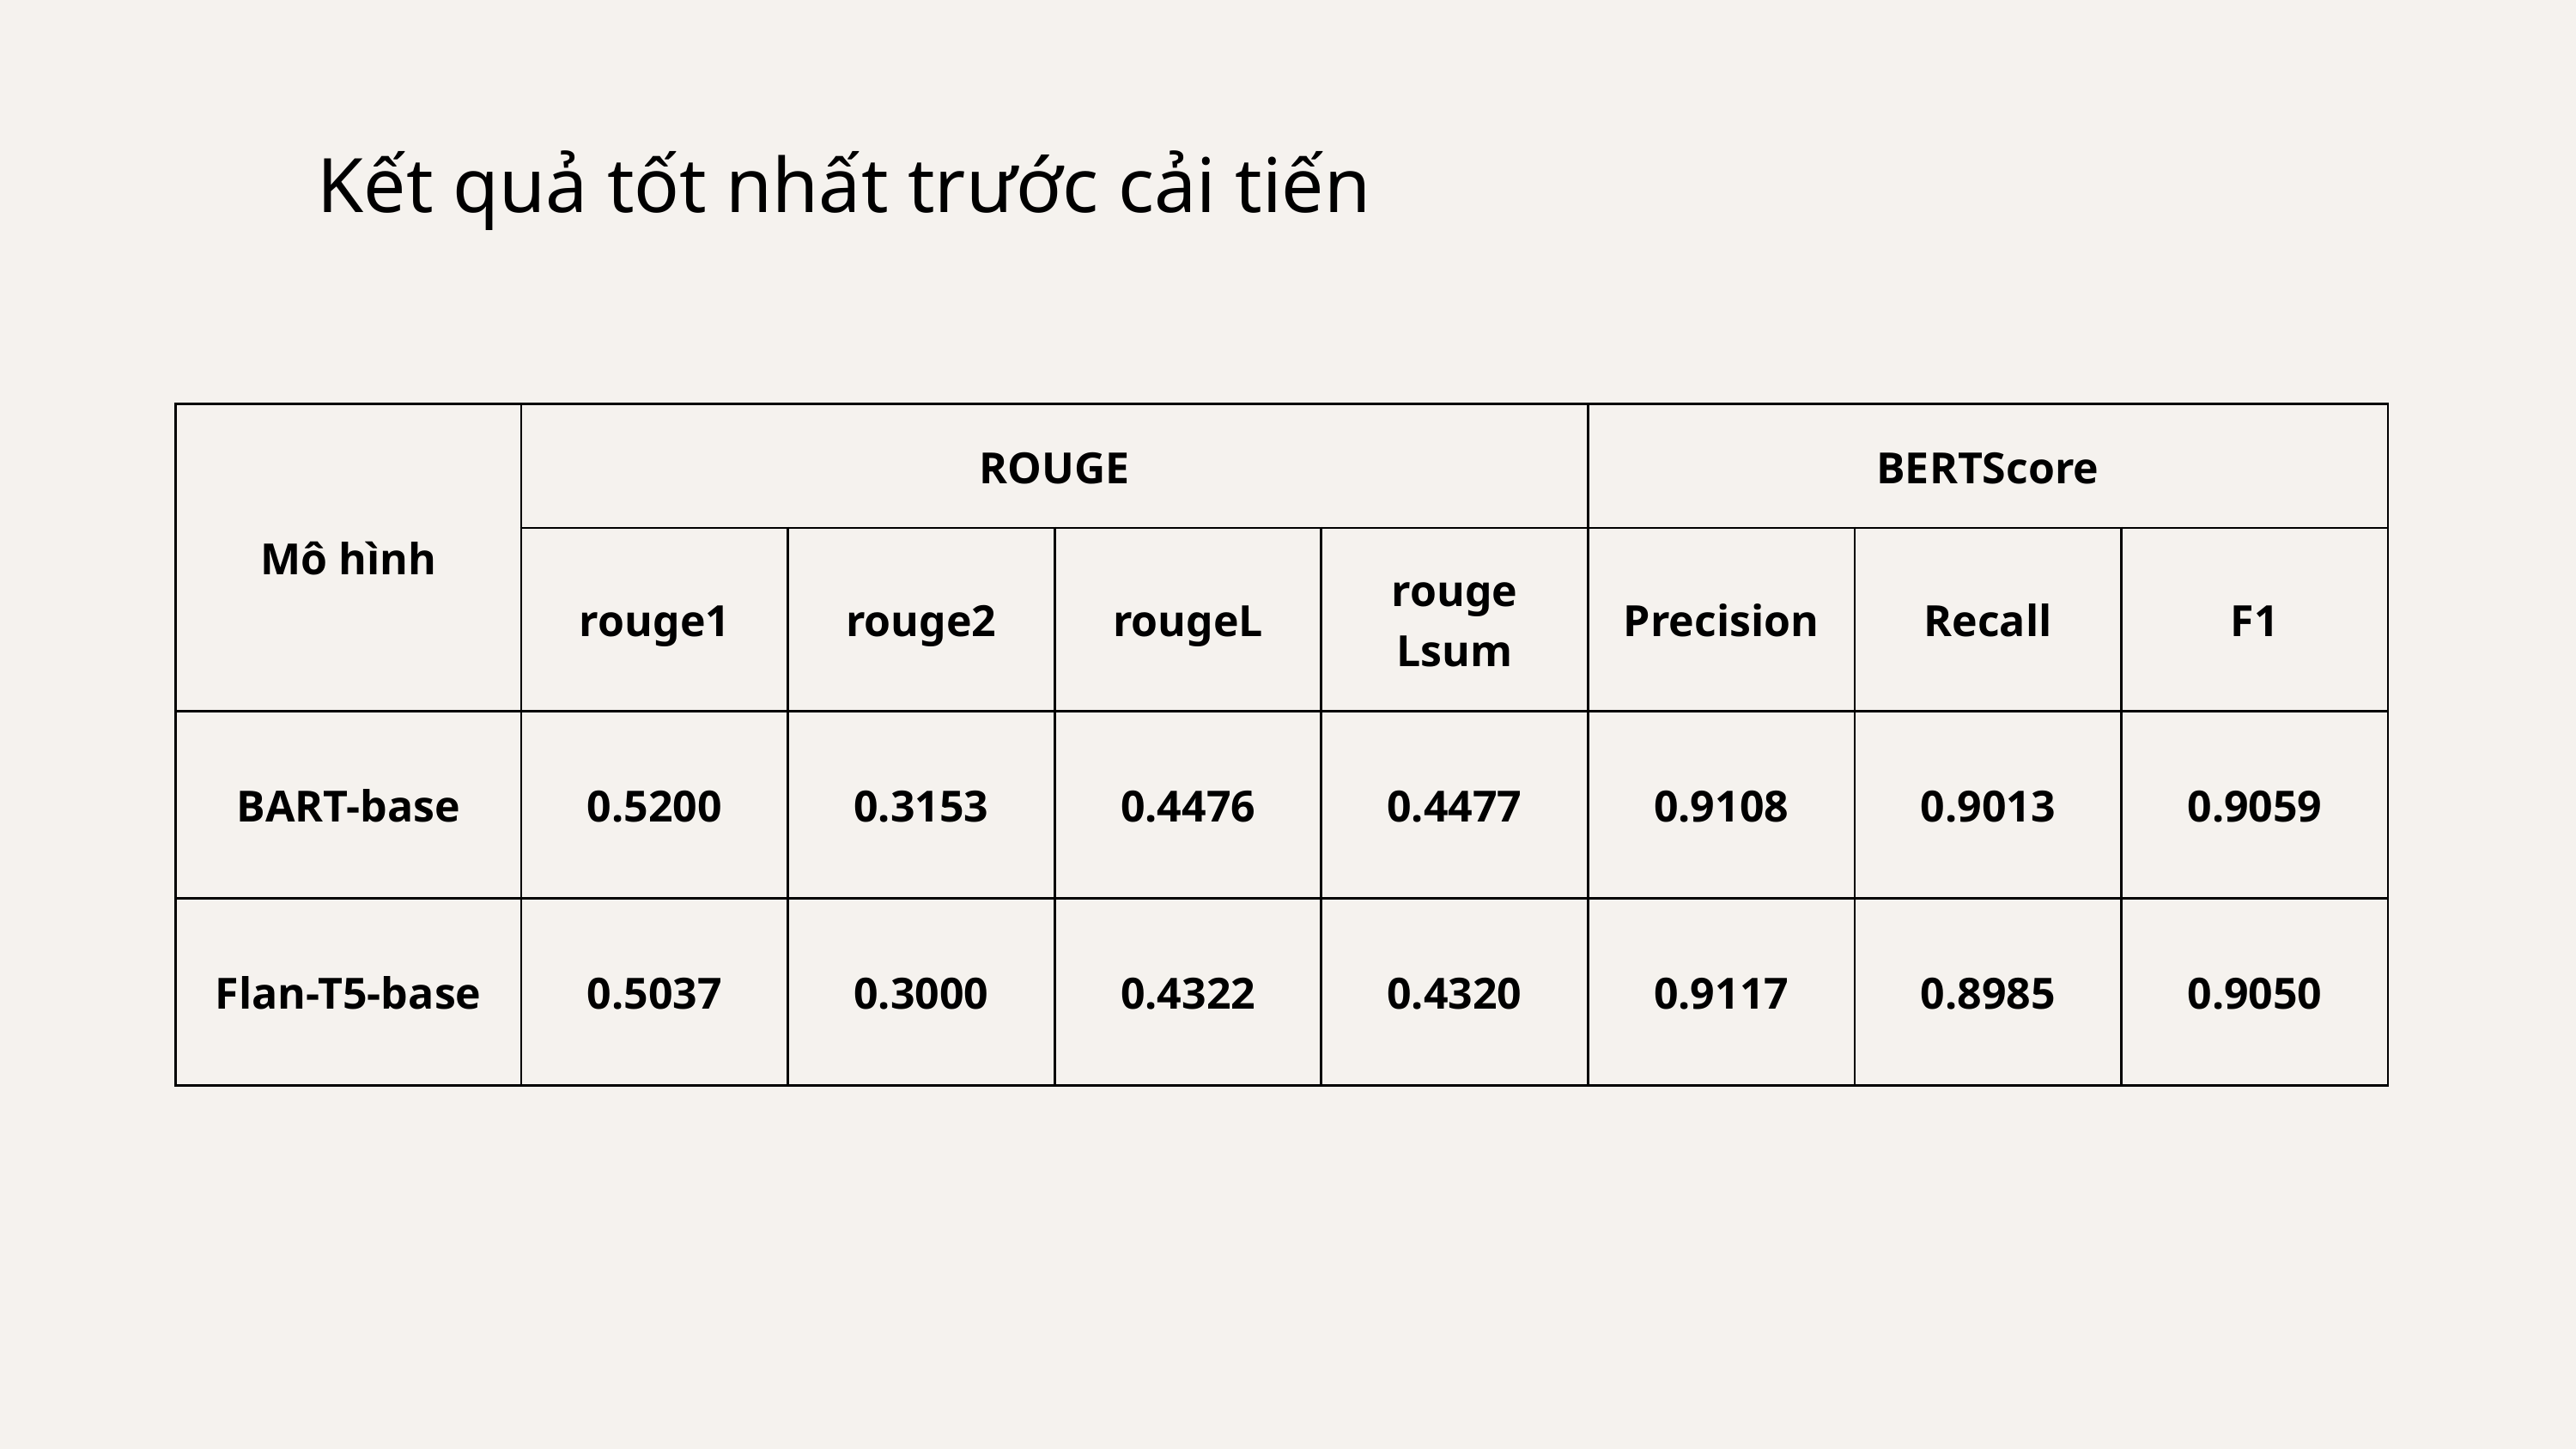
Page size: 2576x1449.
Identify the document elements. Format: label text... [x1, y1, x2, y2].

table_cell rouge Lsum [1322, 529, 1587, 710]
table_cell 0.9059 [2123, 712, 2387, 897]
table_header Mô hình [177, 405, 520, 710]
table_cell 0.9117 [1589, 900, 1854, 1084]
table_cell 0.4477 [1322, 712, 1587, 897]
table_cell 0.4322 [1056, 900, 1320, 1084]
table_cell 0.3153 [789, 712, 1054, 897]
table_cell 0.5037 [522, 900, 787, 1084]
table_cell 0.8985 [1856, 900, 2120, 1084]
table_header ROUGE [522, 405, 1587, 527]
table_cell 0.9013 [1856, 712, 2120, 897]
table_cell rougeL [1056, 529, 1320, 710]
table_cell 0.5200 [522, 712, 787, 897]
table_cell rouge1 [522, 529, 787, 710]
table_header BERTScore [1589, 405, 2387, 527]
table_cell 0.4476 [1056, 712, 1320, 897]
text_box Kết quả tốt nhất trước cải tiến [144, 122, 1544, 227]
table_cell 0.3000 [789, 900, 1054, 1084]
table_cell 0.4320 [1322, 900, 1587, 1084]
table_cell BART-base [177, 712, 520, 897]
table_cell F1 [2123, 529, 2387, 710]
table_cell Precision [1589, 529, 1854, 710]
table_cell Flan-T5-base [177, 900, 520, 1084]
table_cell 0.9108 [1589, 712, 1854, 897]
table_cell 0.9050 [2123, 900, 2387, 1084]
table_cell Recall [1856, 529, 2120, 710]
table_cell rouge2 [789, 529, 1054, 710]
